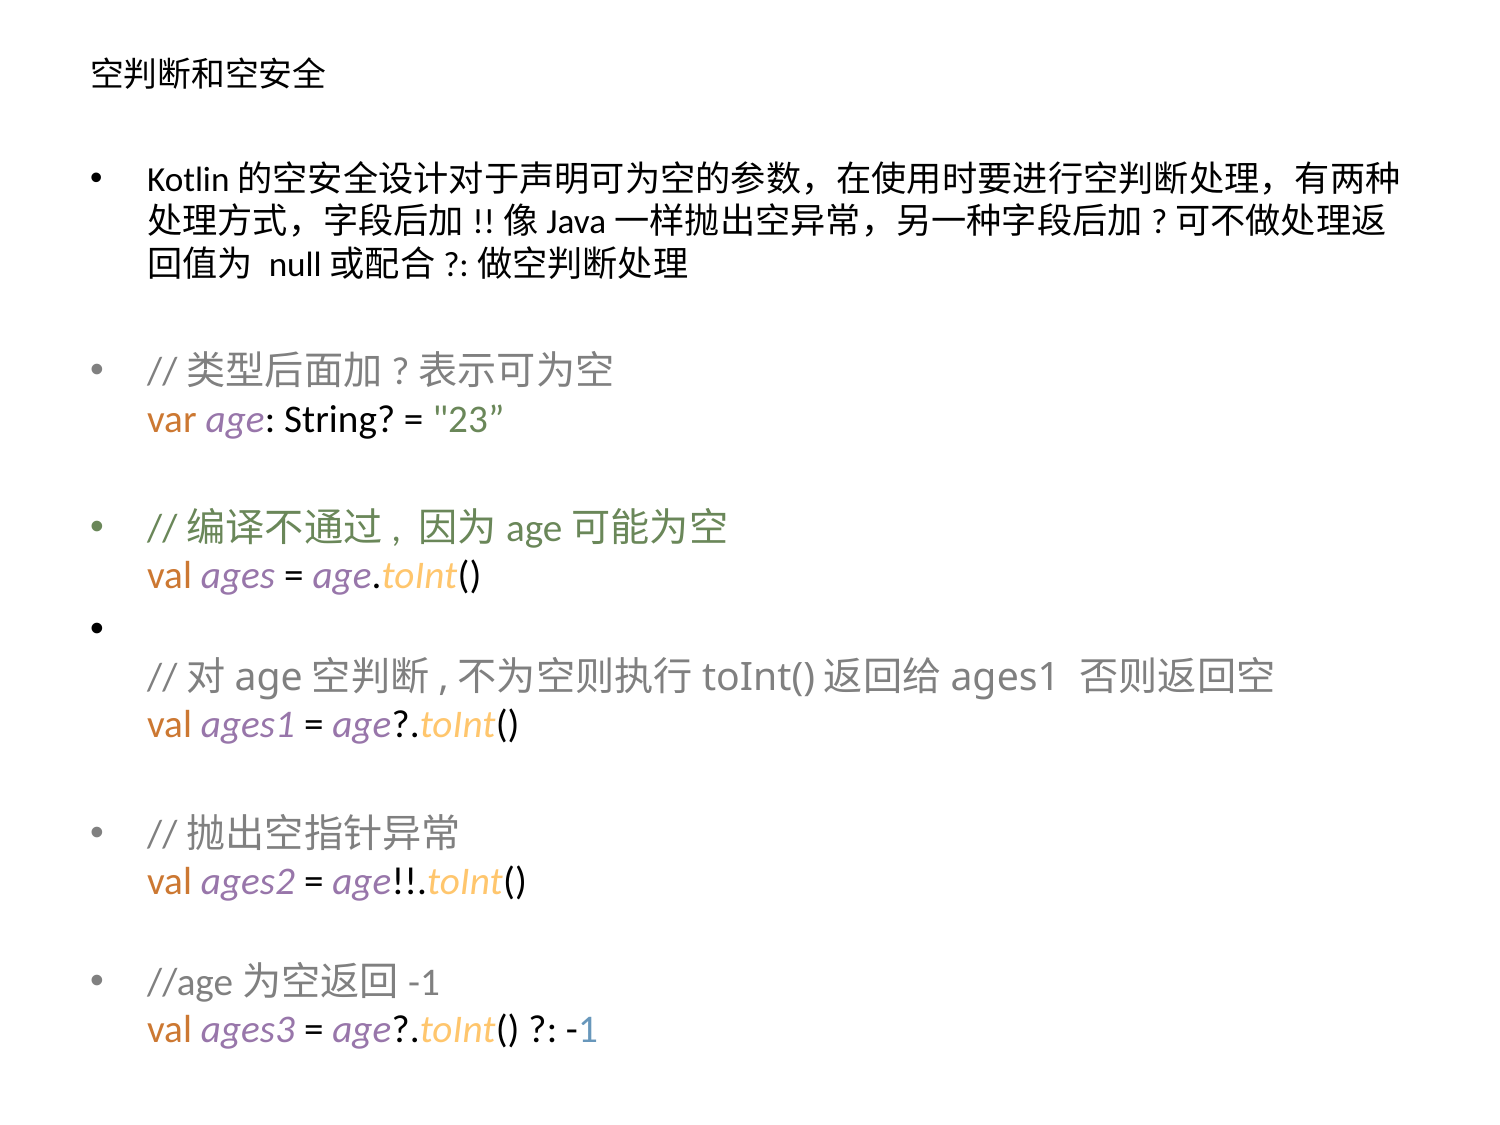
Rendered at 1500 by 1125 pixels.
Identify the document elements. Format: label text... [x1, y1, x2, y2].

title 空判断和空安全 [75, 45, 491, 102]
list Kotlin的空安全设计对于声明可为空的参数，在使用时要进行空判断处理，有两种处理方式，字段后加!!像Java一样抛出空异常，另一种字段后加?可不做处理返回值为 null或配合?:做空判断处理 //类型后面加?表示可为空 var age: String? = "23” //编译不通过, 因为age可能为空 val ages = age.toInt() //对age空判断,不为空则执行toInt()返回给ages1 否则返回空 val ages1 = age?.toInt() //抛出空指针异常 val ages2 = age!!.toInt() //age为空返回-1 val ages3 = age?.toInt() ?: -1 [75, 149, 1425, 1059]
